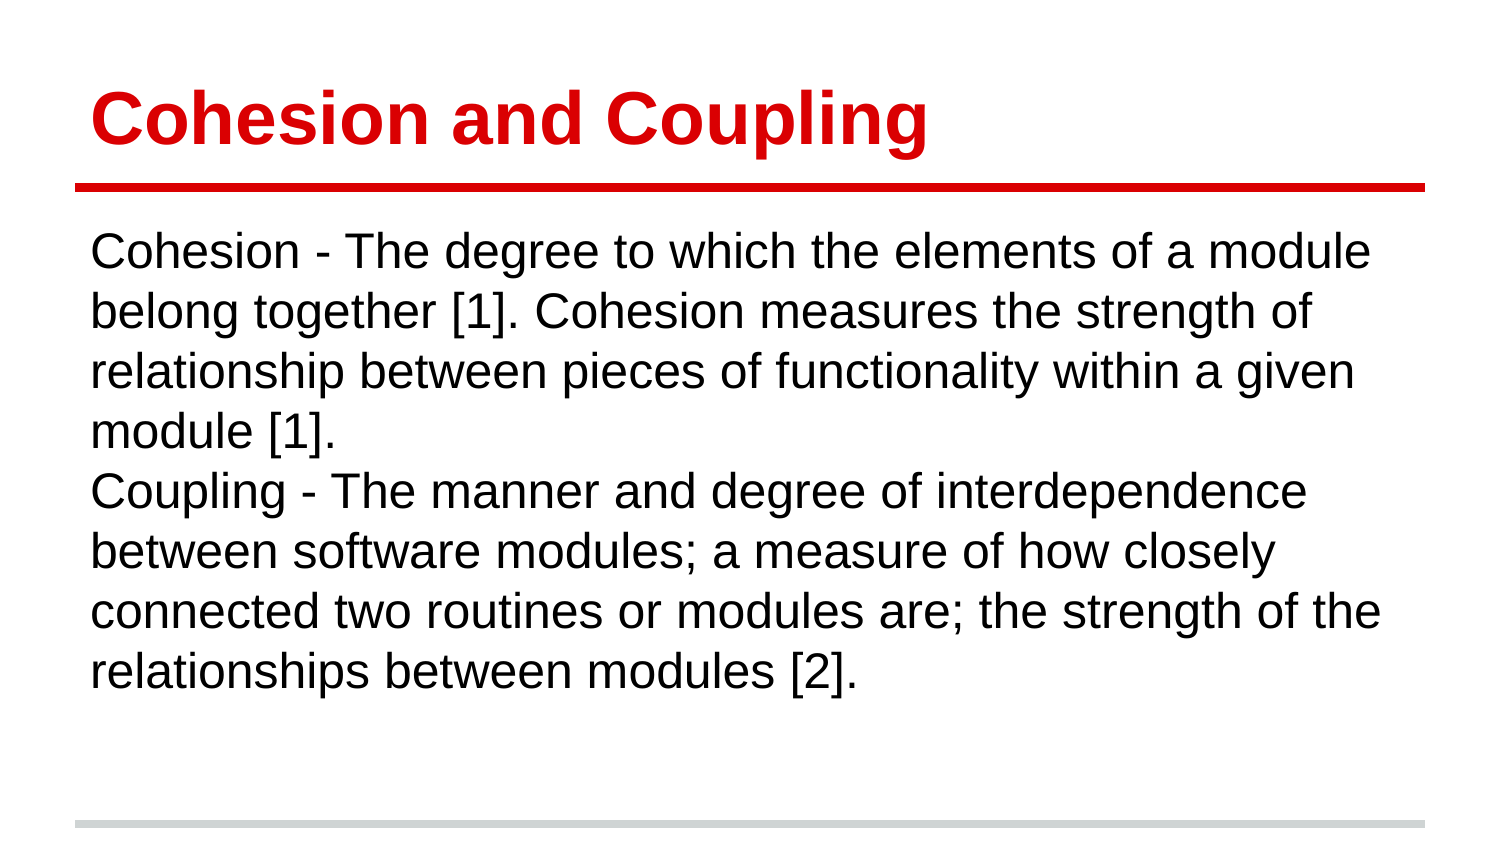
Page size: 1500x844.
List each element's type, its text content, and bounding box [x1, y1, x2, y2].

title Cohesion and Coupling [75, 33, 1425, 175]
list Cohesion - The degree to which the elements of a module belong together [1]. Cohesion measures the strength of relationship between pieces of functionality within a given module [1]. Coupling - The manner and degree of interdependence between software modules; a measure of how closely connected two routines or modules are; the strength of the relationships between modules [2]. [75, 203, 1425, 844]
